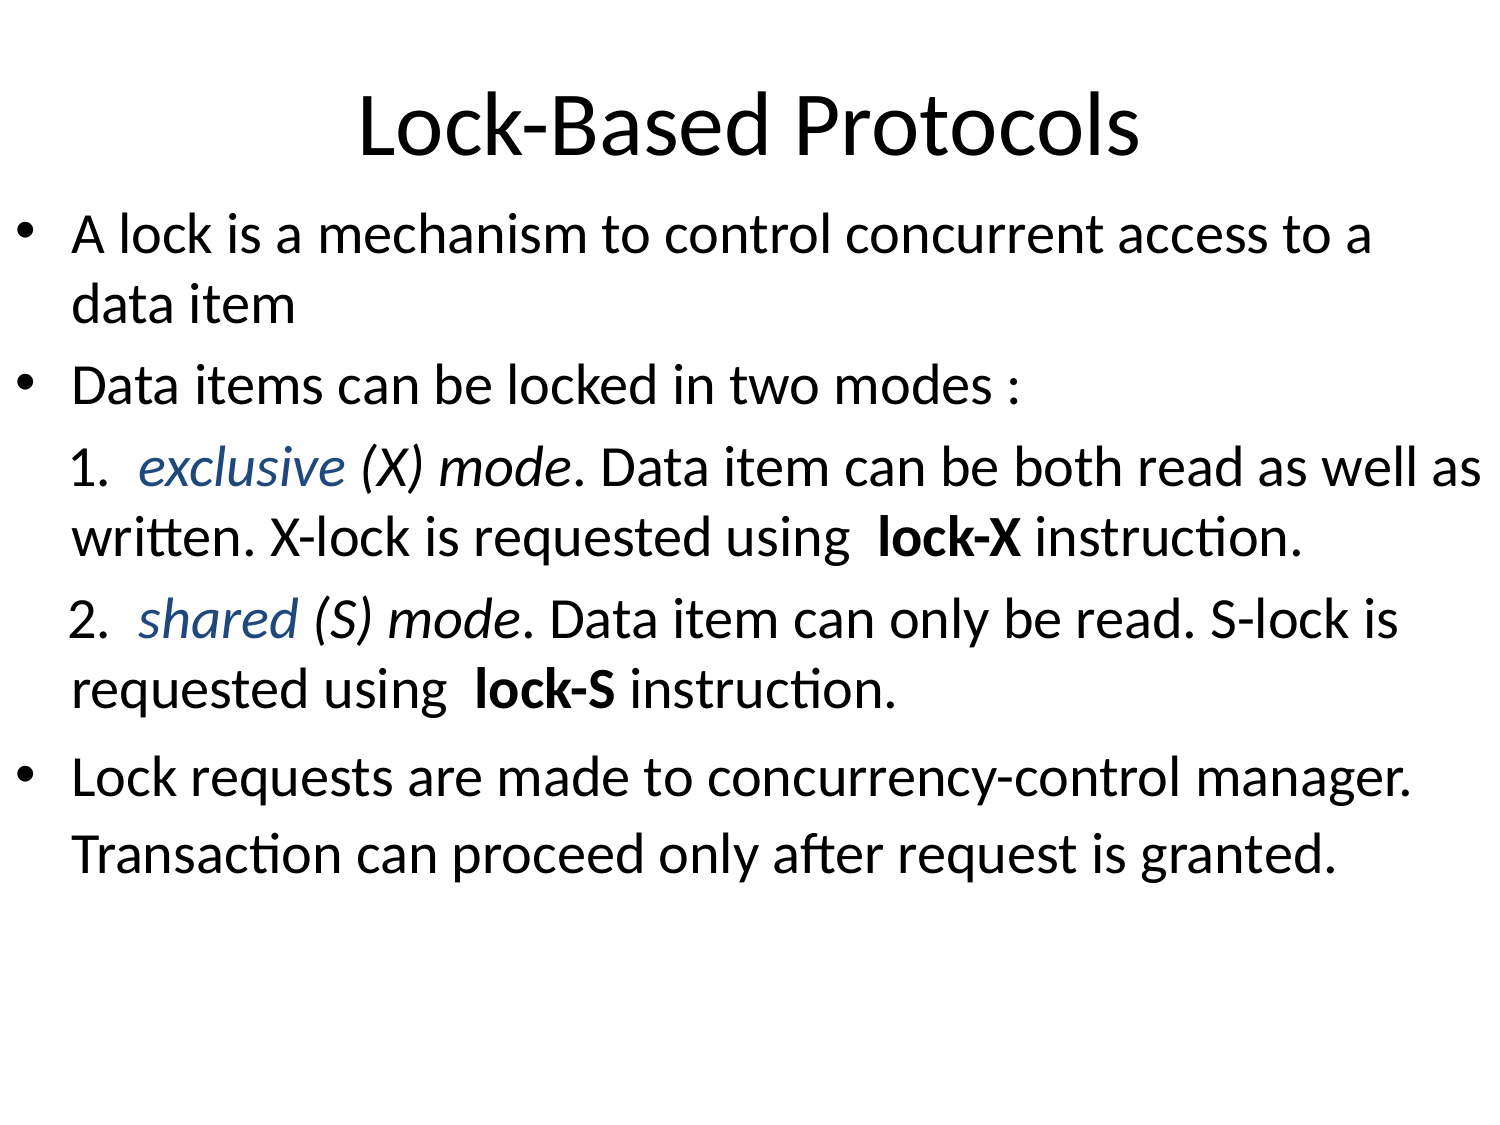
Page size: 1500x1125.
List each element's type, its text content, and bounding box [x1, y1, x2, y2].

title Lock-Based Protocols [75, 24, 1425, 187]
list A lock is a mechanism to control concurrent access to a data item Data items can be locked in two modes : 1. exclusive (X) mode. Data item can be both read as well as written. X-lock is requested using lock-X instruction. 2. shared (S) mode. Data item can only be read. S-lock is requested using lock-S instruction. Lock requests are made to concurrency-control manager. Transaction can proceed only after request is granted. [0, 187, 1500, 1125]
